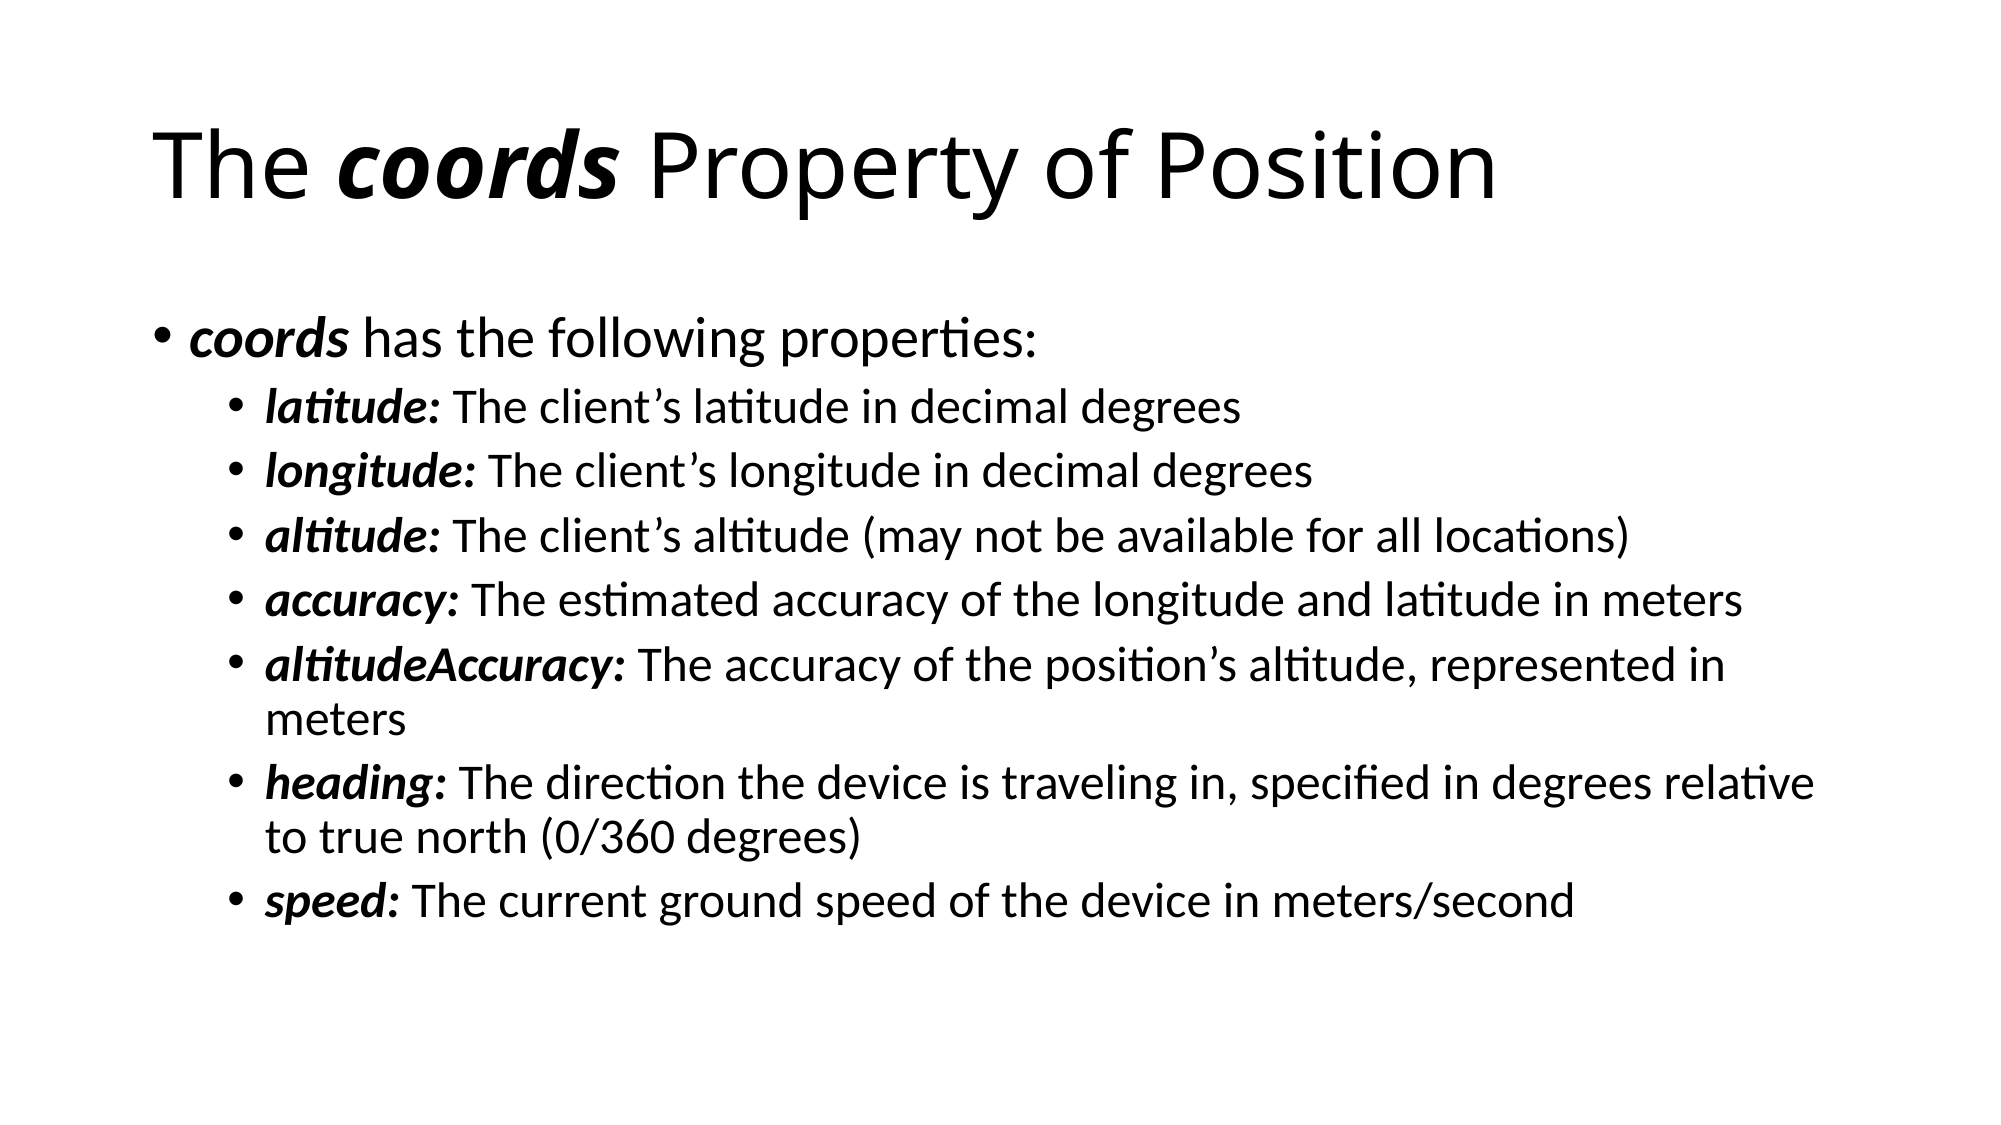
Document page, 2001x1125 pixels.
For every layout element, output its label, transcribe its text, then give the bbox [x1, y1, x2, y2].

title The coords Property of Position [137, 59, 1863, 278]
list coords has the following properties: latitude: The client’s latitude in decimal degrees longitude: The client’s longitude in decimal degrees altitude: The client’s altitude (may not be available for all locations) accuracy: The estimated accuracy of the longitude and latitude in meters altitudeAccuracy: The accuracy of the position’s altitude, represented in meters heading: The direction the device is traveling in, specified in degrees relative to true north (0/360 degrees) speed: The current ground speed of the device in meters/second [137, 299, 1863, 1014]
